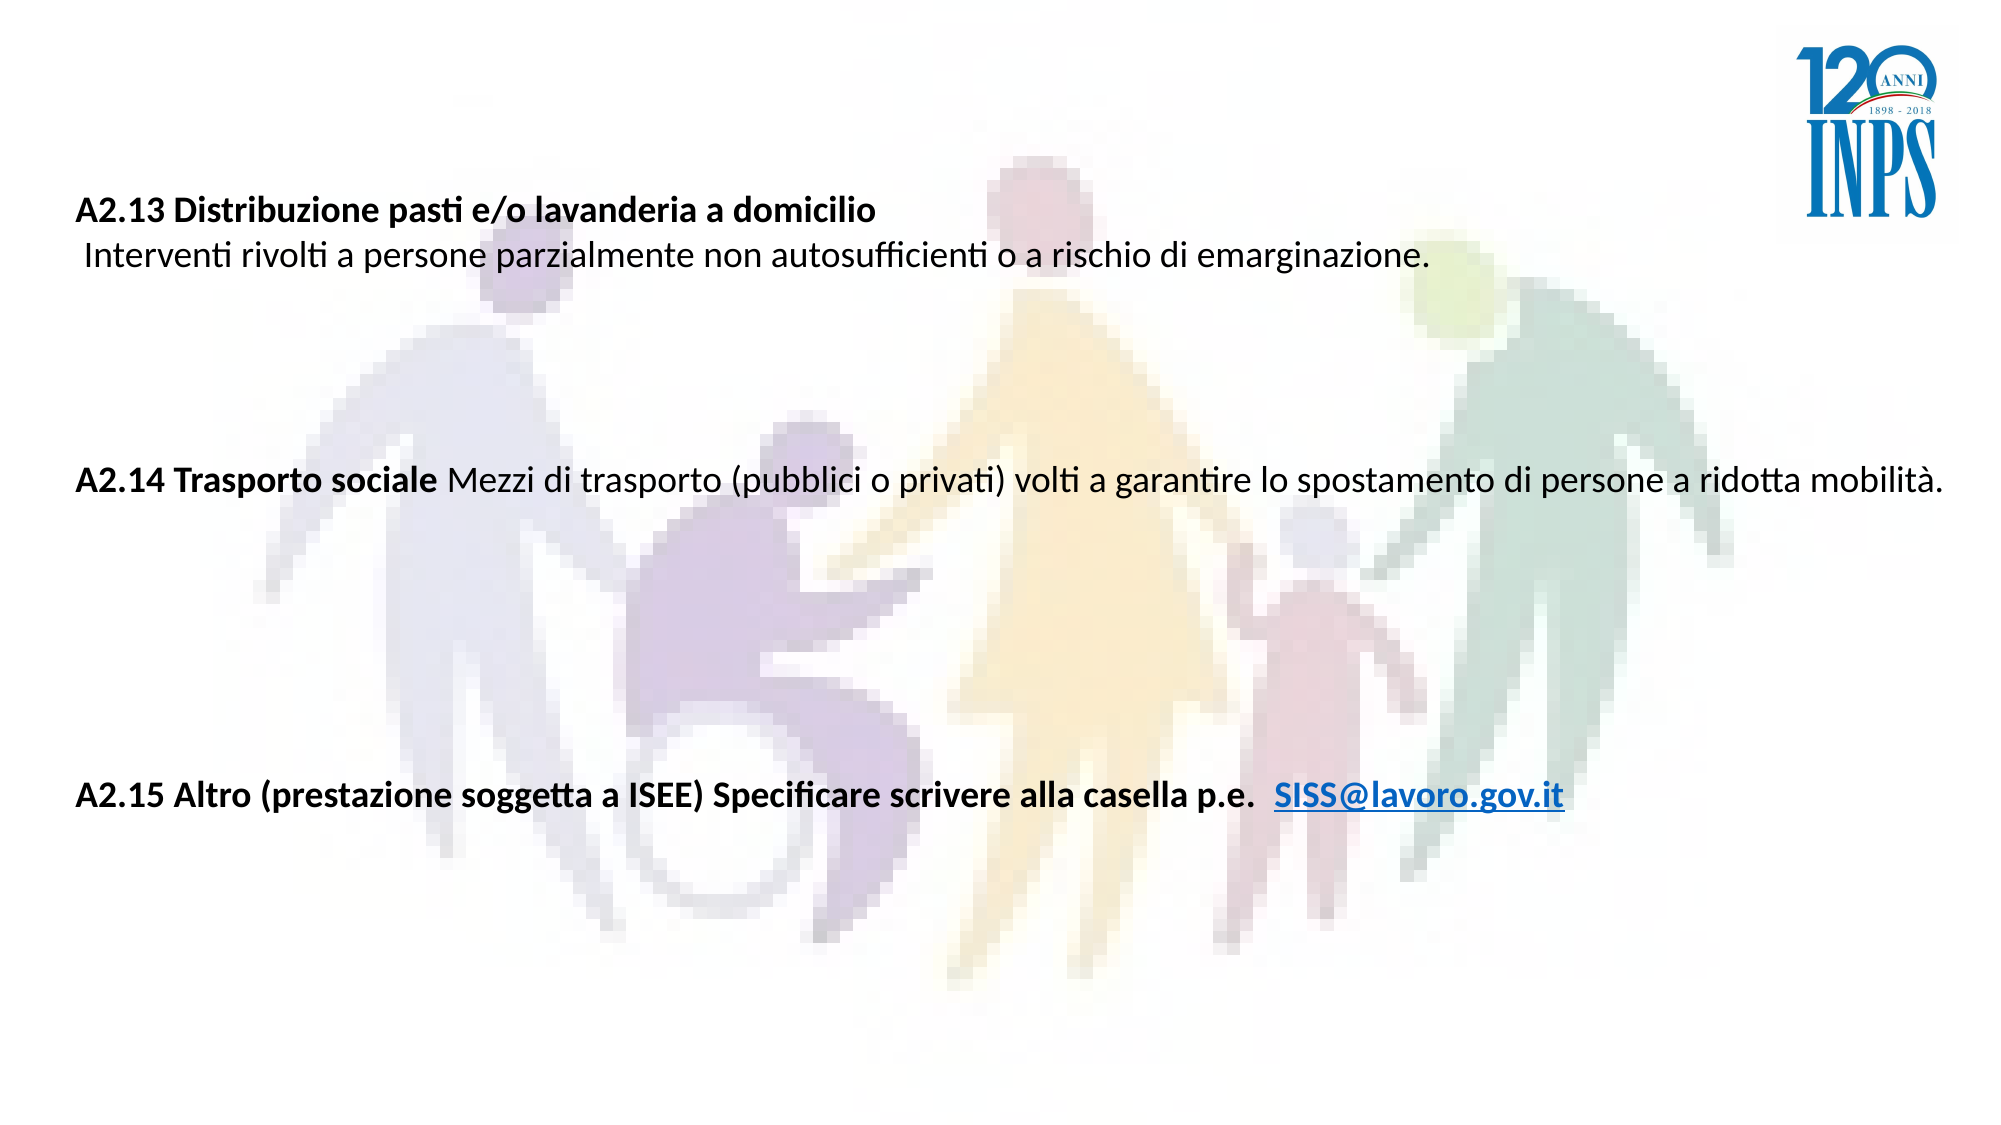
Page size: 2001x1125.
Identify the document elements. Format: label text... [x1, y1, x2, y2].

text_box A2.13 Distribuzione pasti e/o lavanderia a domicilio Interventi rivolti a persone parzialmente non autosufficienti o a rischio di emarginazione. A2.14 Trasporto sociale Mezzi di trasporto (pubblici o privati) volti a garantire lo spostamento di persone a ridotta mobilità. A2.15 Altro (prestazione soggetta a ISEE) Specificare scrivere alla casella p.e. SISS@lavoro.gov.it [60, 42, 2000, 912]
picture [1776, 25, 1959, 244]
